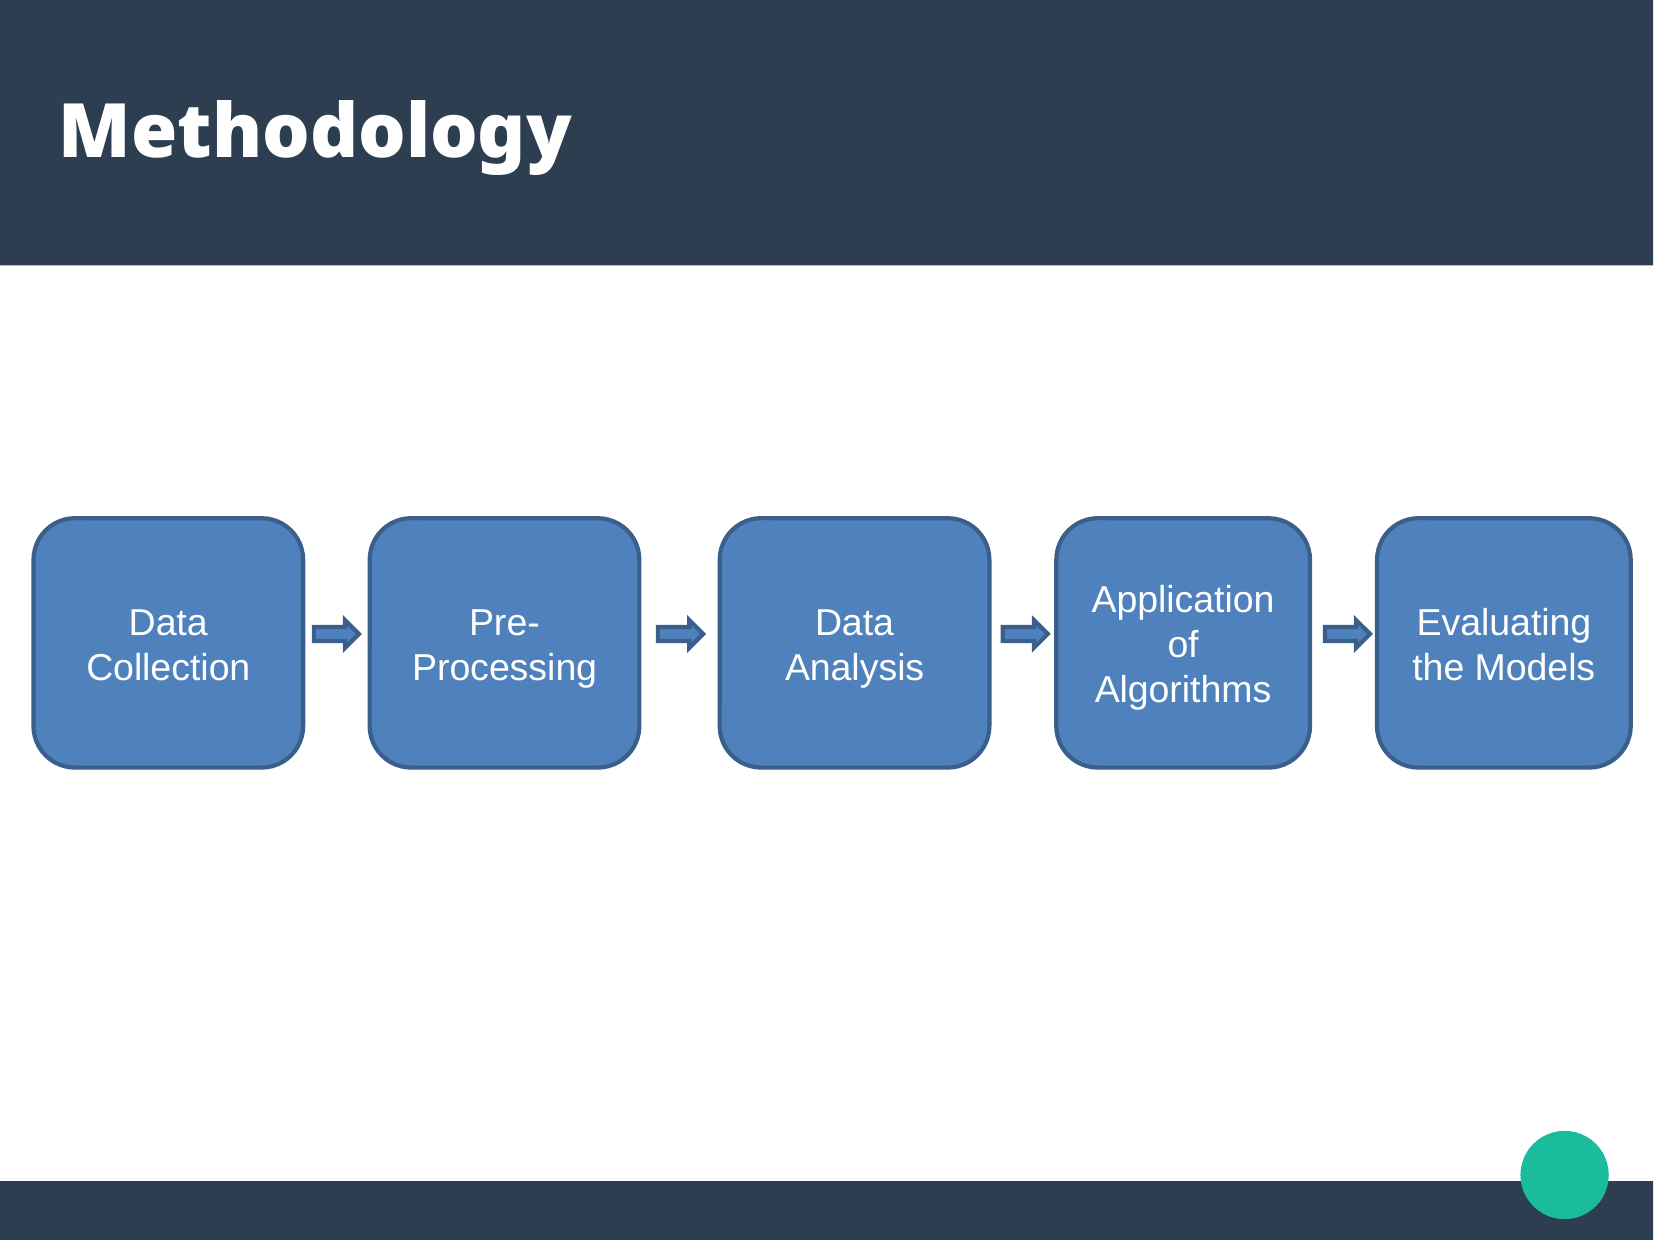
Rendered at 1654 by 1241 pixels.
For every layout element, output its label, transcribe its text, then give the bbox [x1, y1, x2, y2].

text_box Pre-Processing [367, 516, 642, 770]
text_box Application of Algorithms [1054, 516, 1313, 770]
text_box [1000, 615, 1051, 653]
text_box Data Analysis [717, 516, 992, 770]
text_box [58, 324, 1595, 1152]
text_box Methodology [58, 49, 1595, 207]
text_box [655, 615, 707, 653]
text_box [1322, 615, 1373, 653]
text_box [311, 615, 362, 653]
text_box Data Collection [31, 516, 306, 770]
text_box Evaluating the Models [1374, 516, 1633, 770]
